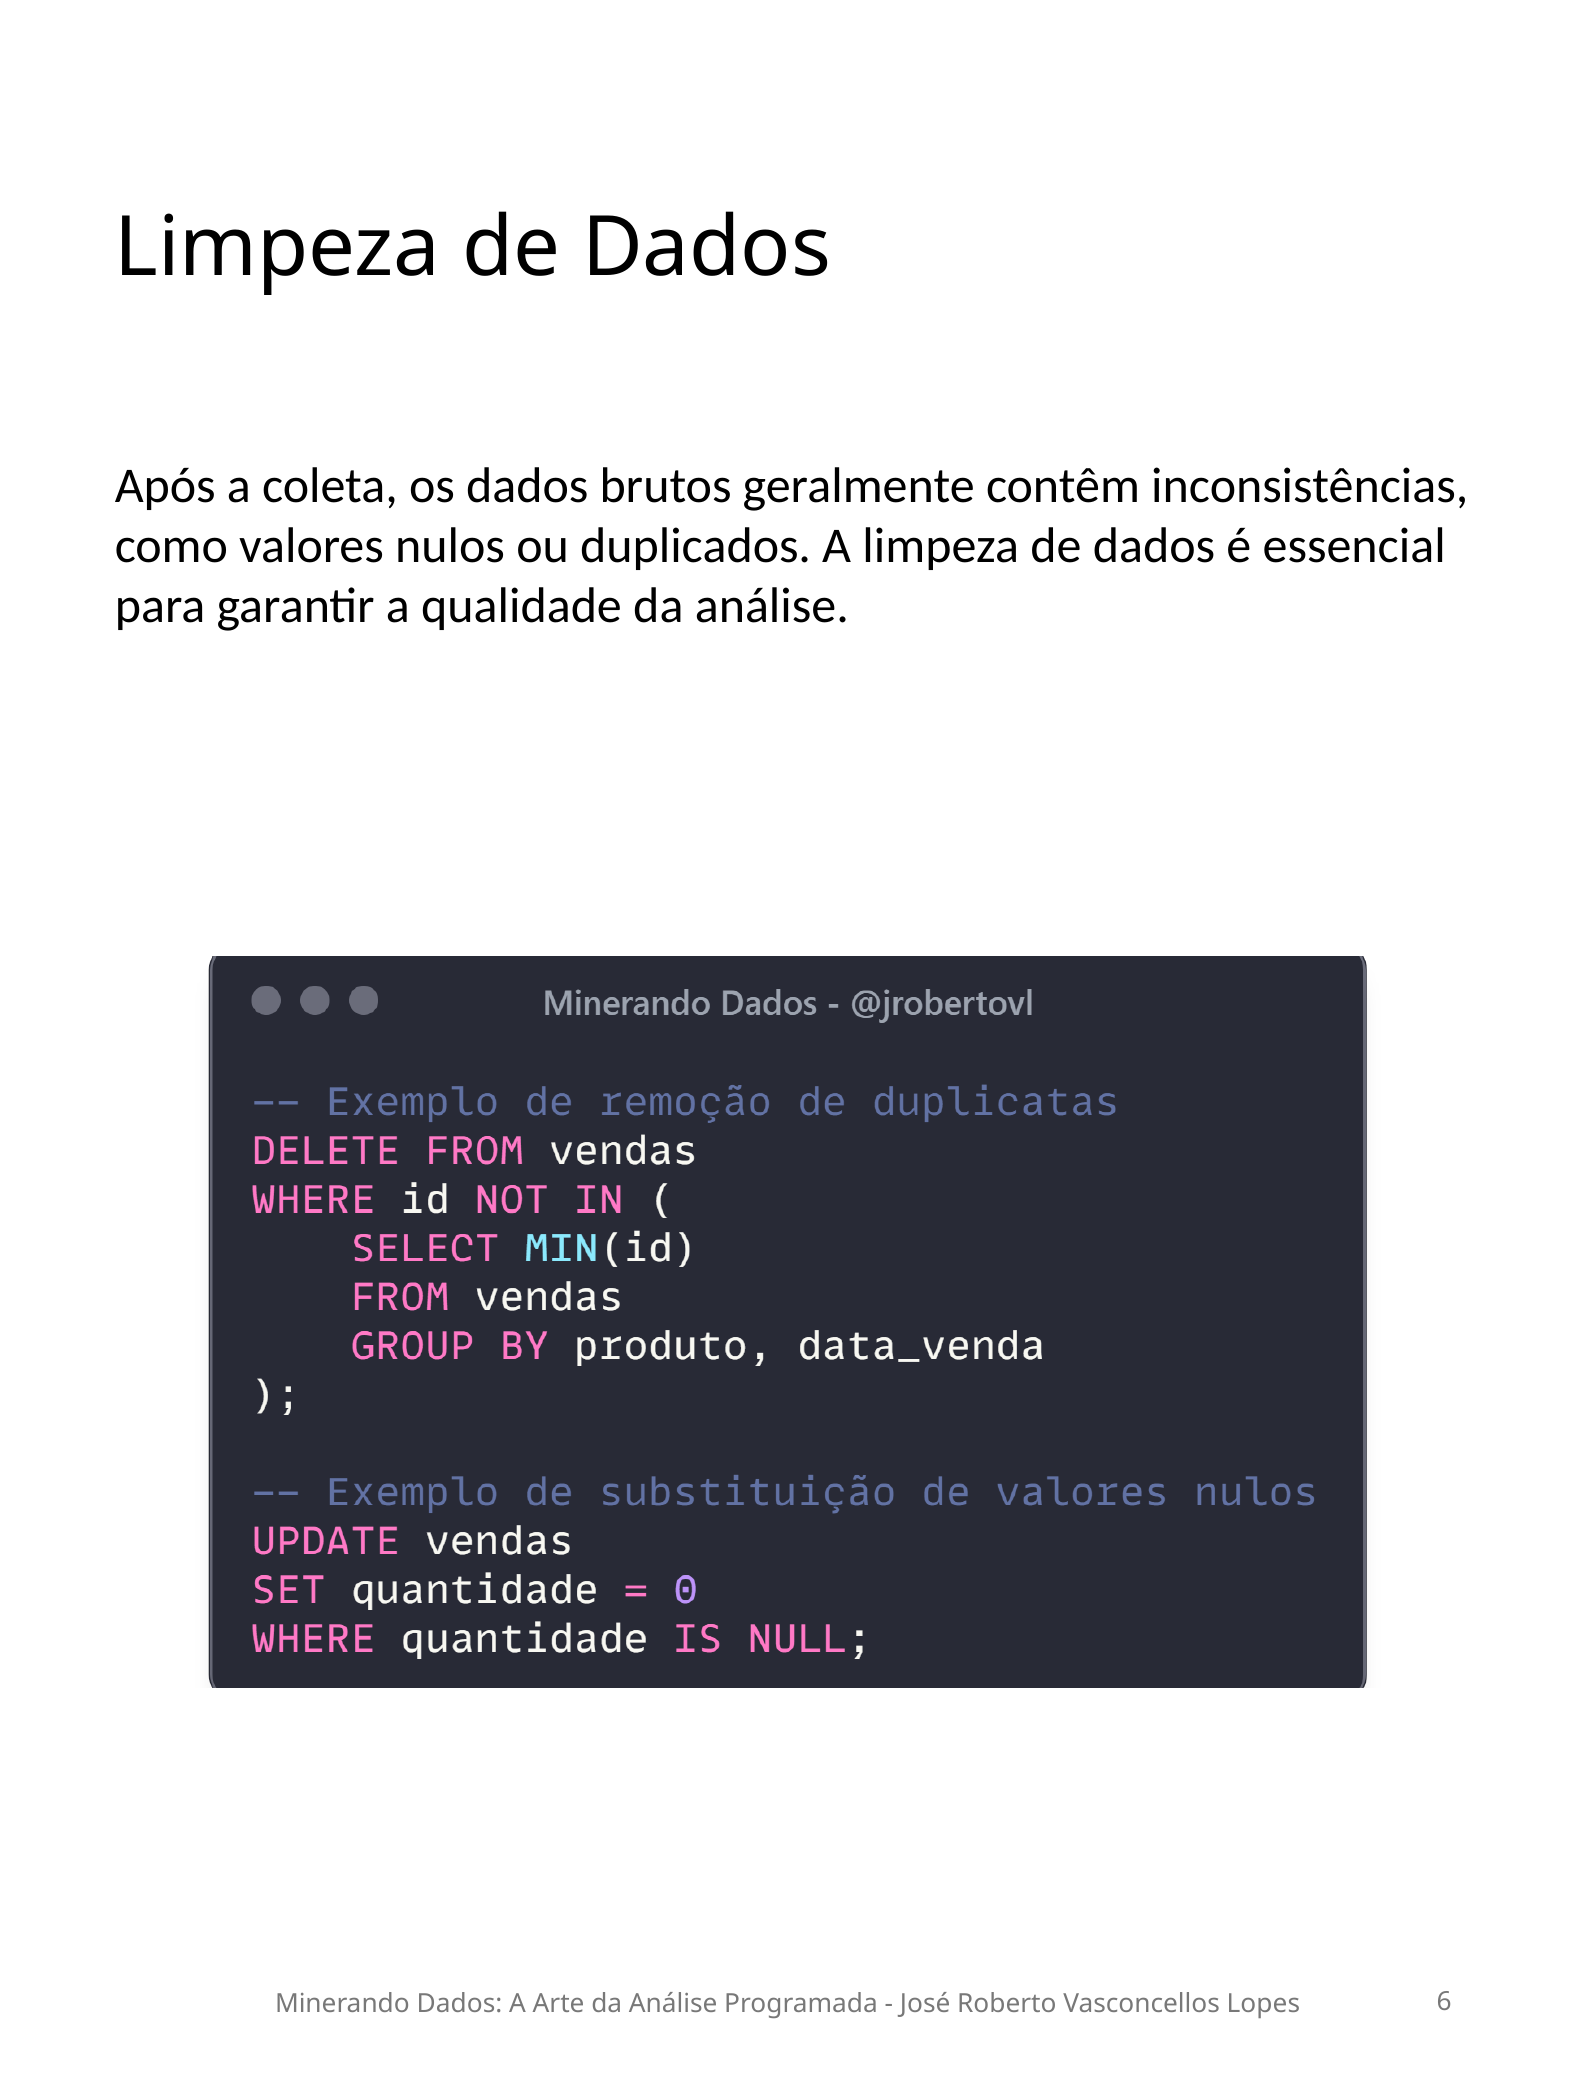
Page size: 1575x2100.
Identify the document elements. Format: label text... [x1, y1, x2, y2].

footer Minerando Dados: A Arte da Análise Programada - José Roberto Vasconcellos Lopes [198, 1946, 1377, 2059]
slide_number 6 [1377, 1946, 1467, 2059]
picture [0, 955, 1575, 1689]
text_box Limpeza de Dados [99, 184, 1500, 300]
text_box Após a coleta, os dados brutos geralmente contêm inconsistências, como valores nulos ou duplicados. A limpeza de dados é essencial para garantir a qualidade da análise. [99, 445, 1500, 641]
